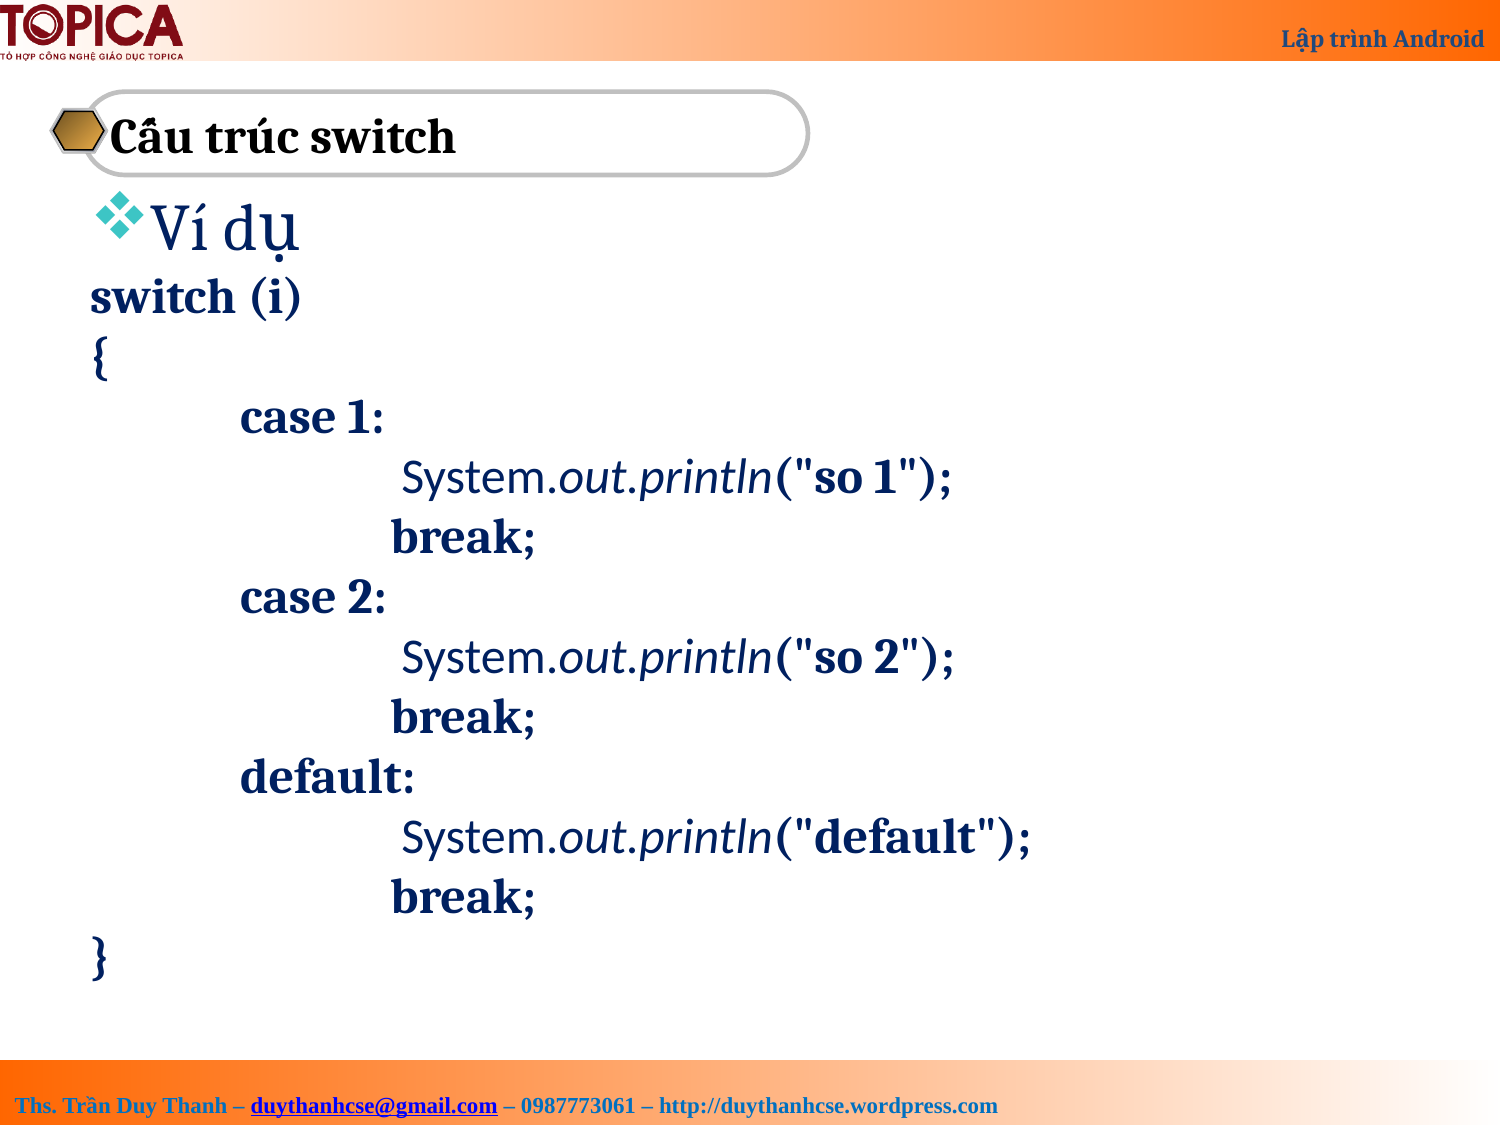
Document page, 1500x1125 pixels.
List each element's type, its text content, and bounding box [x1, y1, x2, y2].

picture [0, 4, 183, 61]
text_box Ví dụ switch (i) { case 1: System.out.println("so 1"); break; case 2: System.out.println("so 2"); break; default: System.out.println("default"); break; } [74, 176, 1425, 1038]
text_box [49, 91, 809, 176]
